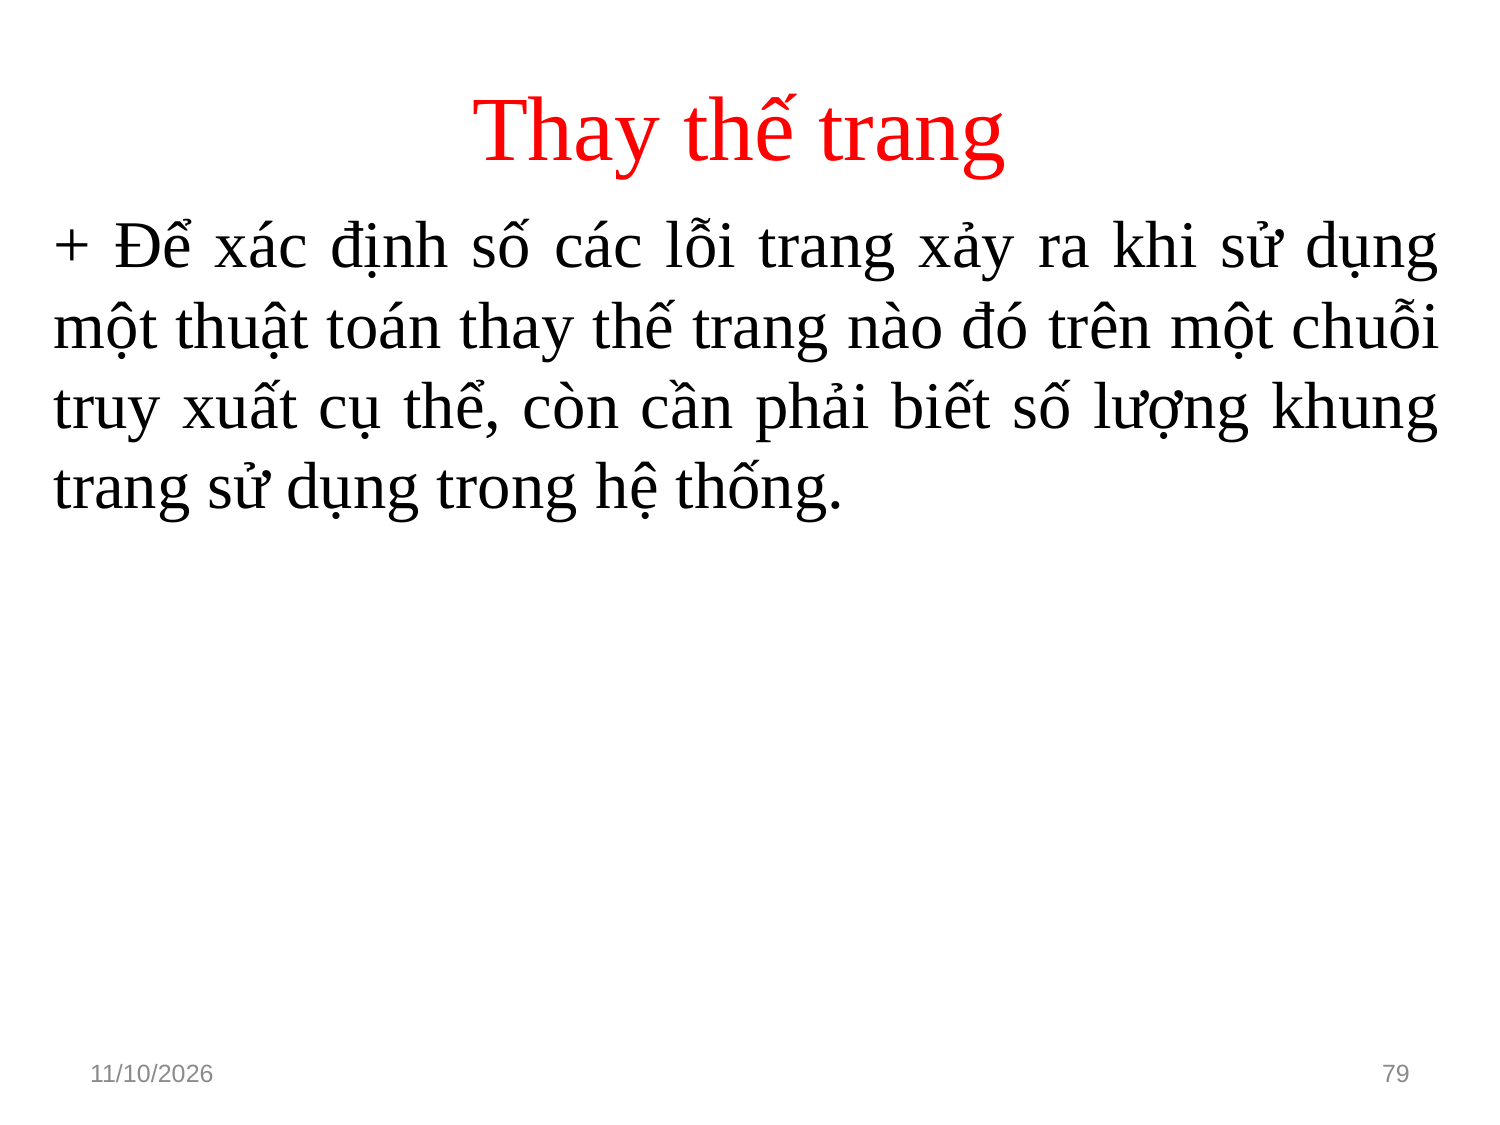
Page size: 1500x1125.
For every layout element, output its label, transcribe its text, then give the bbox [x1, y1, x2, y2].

title Thay thế trang [152, 56, 1328, 192]
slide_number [75, 1042, 425, 1103]
slide_number 79 [1074, 1042, 1425, 1103]
list + Để xác định số các lỗi trang xảy ra khi sử dụng một thuật toán thay thế trang nào đó trên một chuỗi truy xuất cụ thể, còn cần phải biết số lượng khung trang sử dụng trong hệ thống. [38, 193, 1457, 1054]
